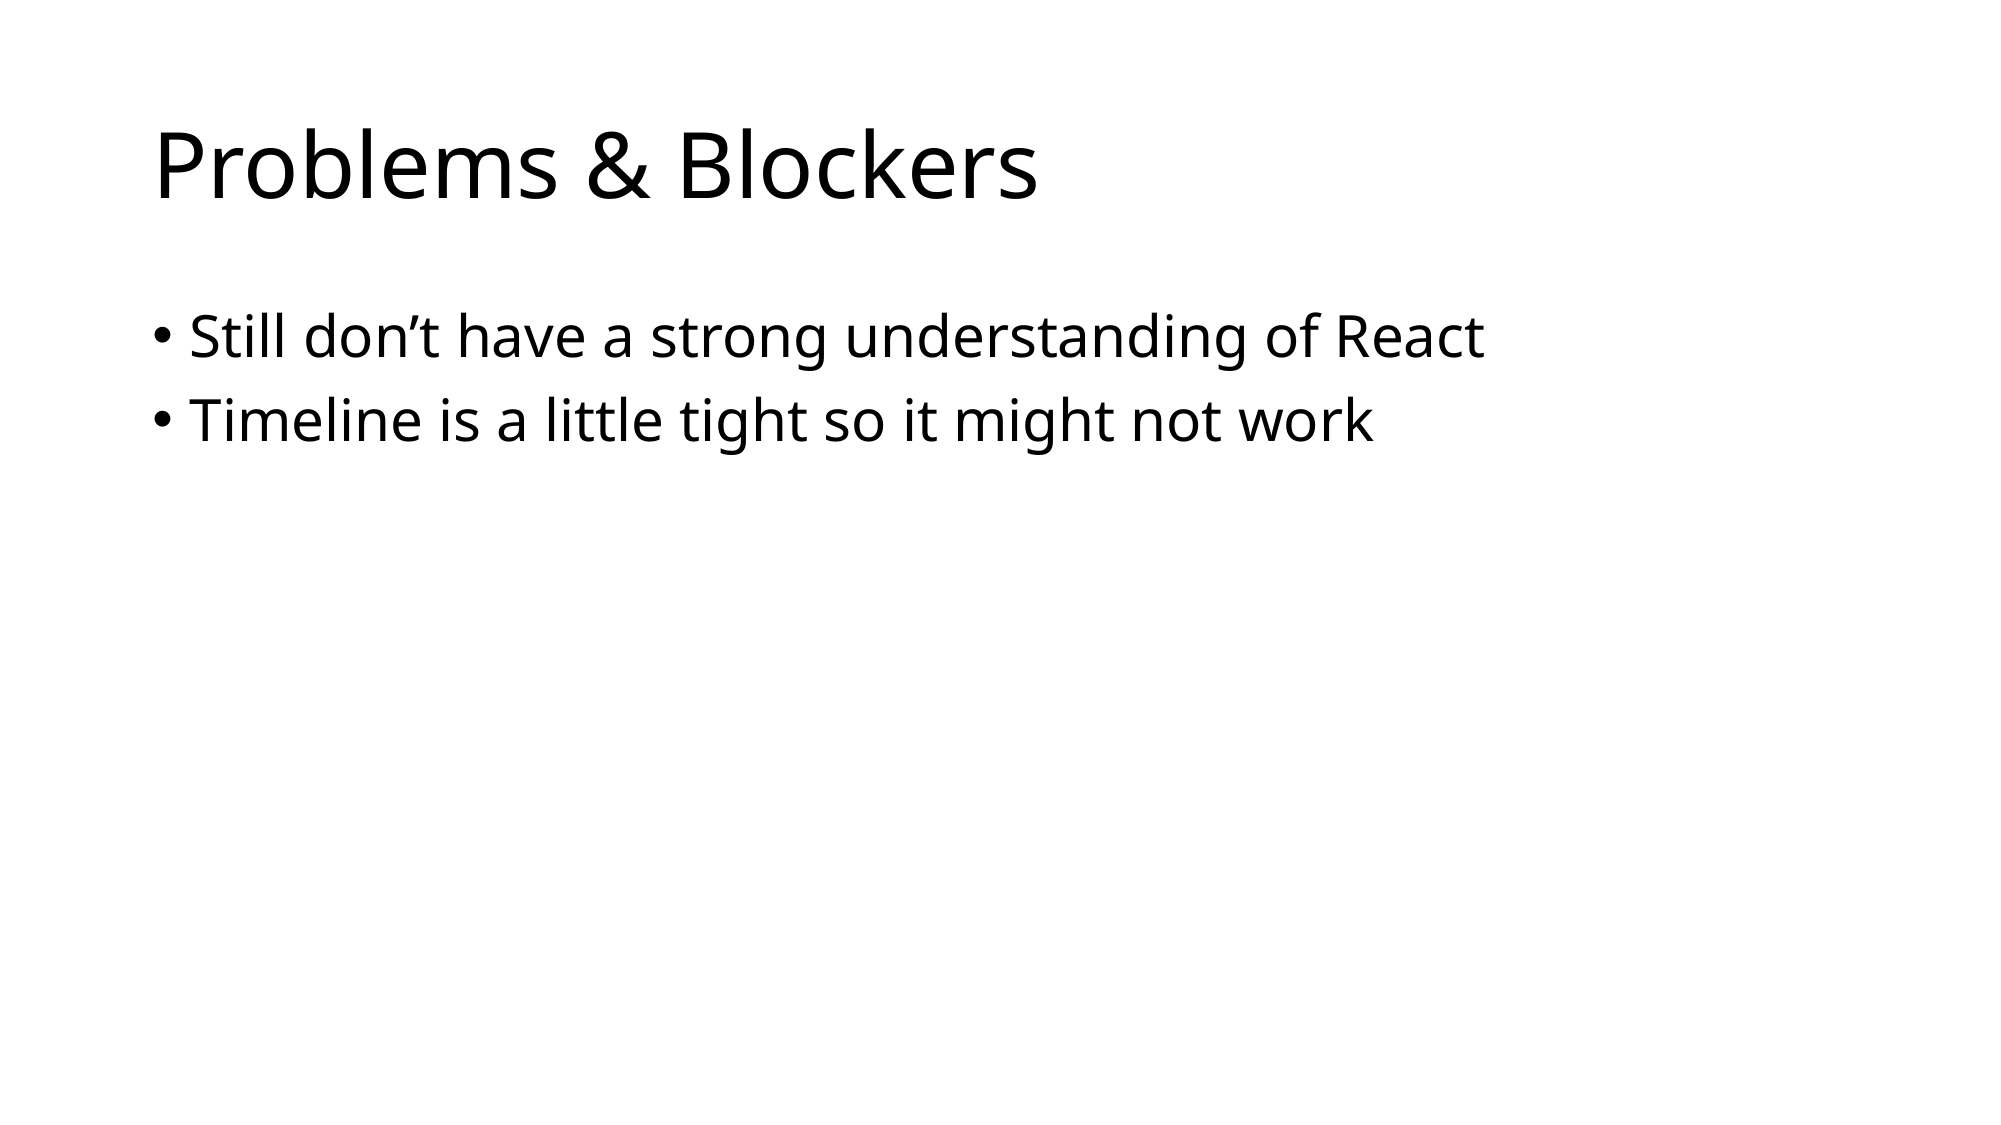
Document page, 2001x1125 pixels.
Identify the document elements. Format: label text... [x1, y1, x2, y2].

list Still don’t have a strong understanding of React Timeline is a little tight so it might not work [137, 299, 1863, 1014]
title Problems & Blockers [137, 59, 1863, 278]
